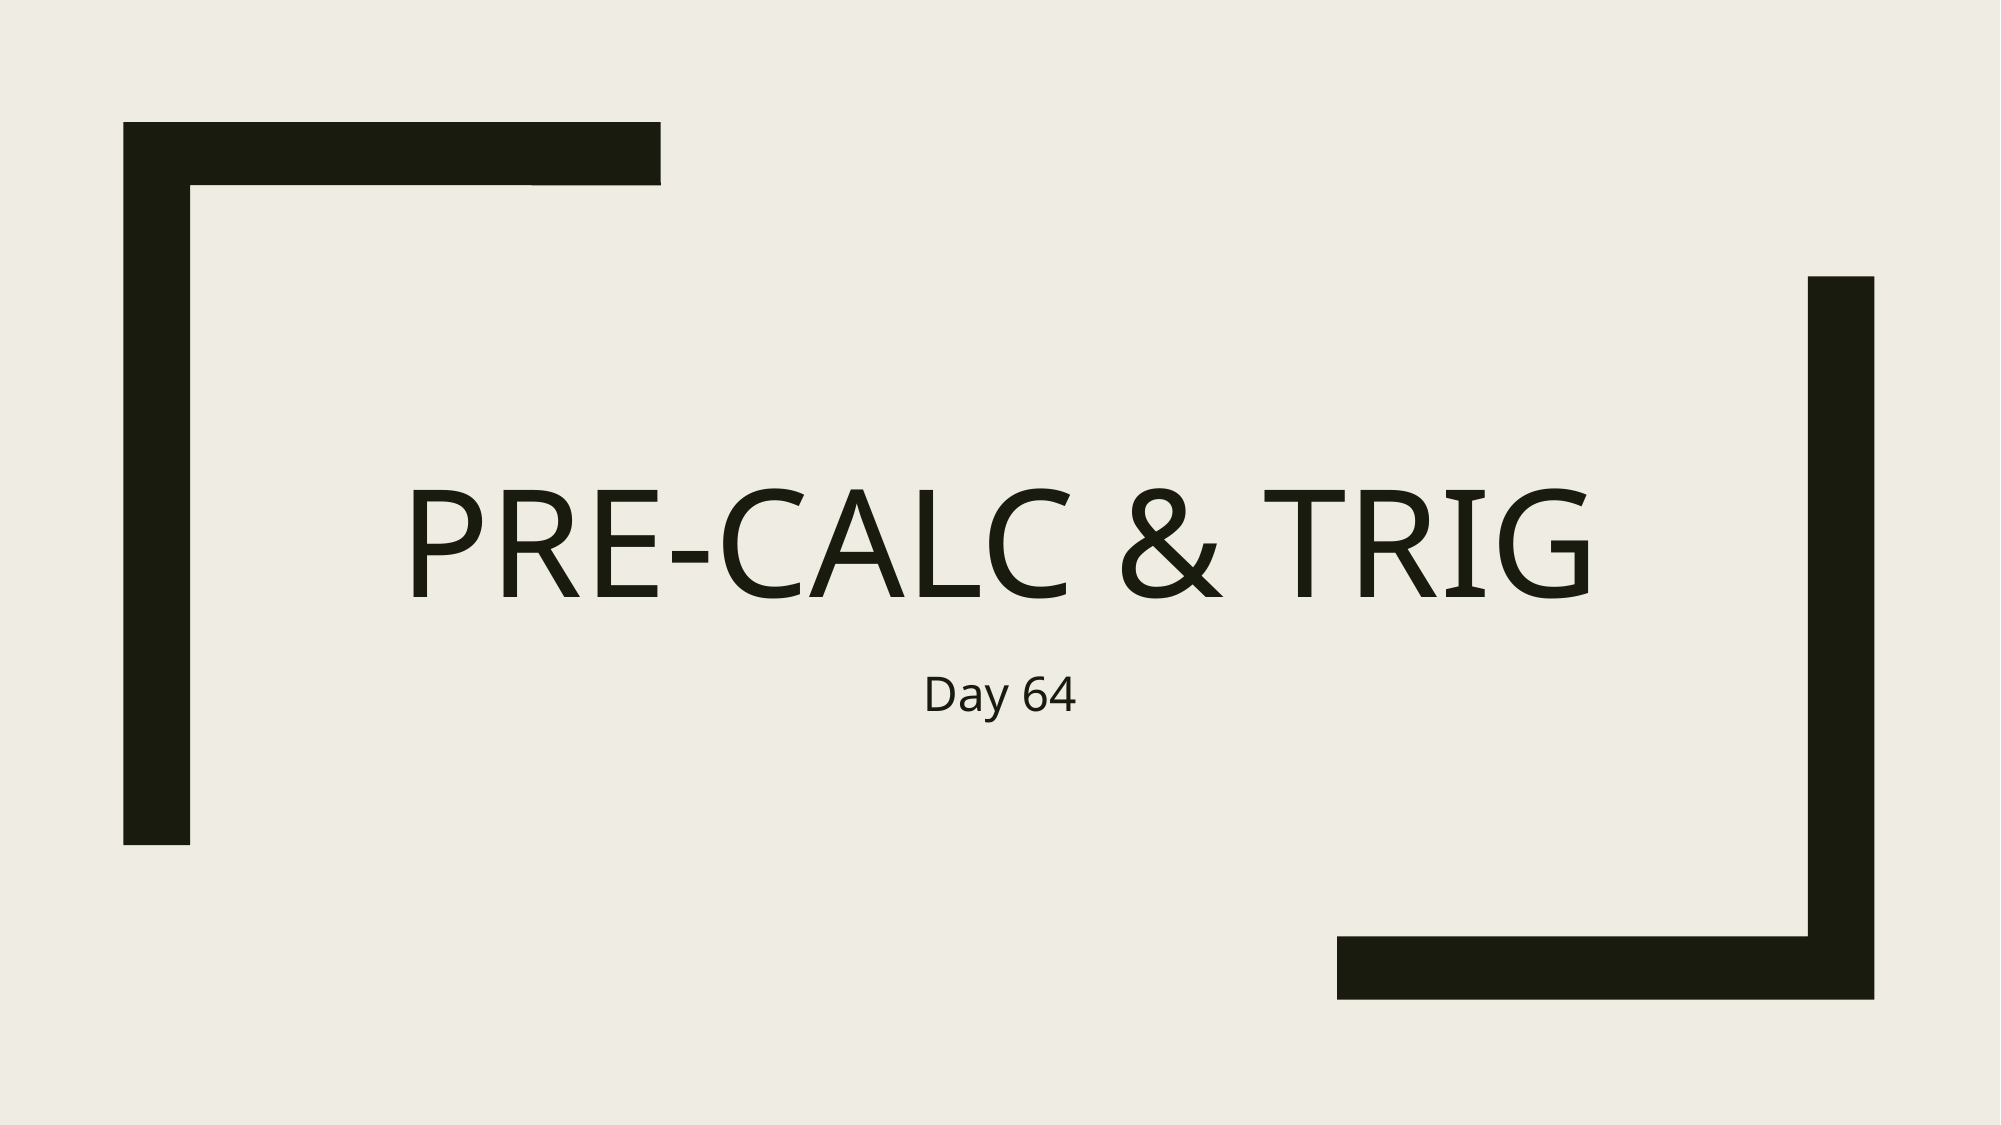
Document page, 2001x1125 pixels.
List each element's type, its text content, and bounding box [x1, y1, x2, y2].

subtitle Day 64 [439, 649, 1561, 828]
title Pre-Calc & trig [314, 293, 1686, 638]
